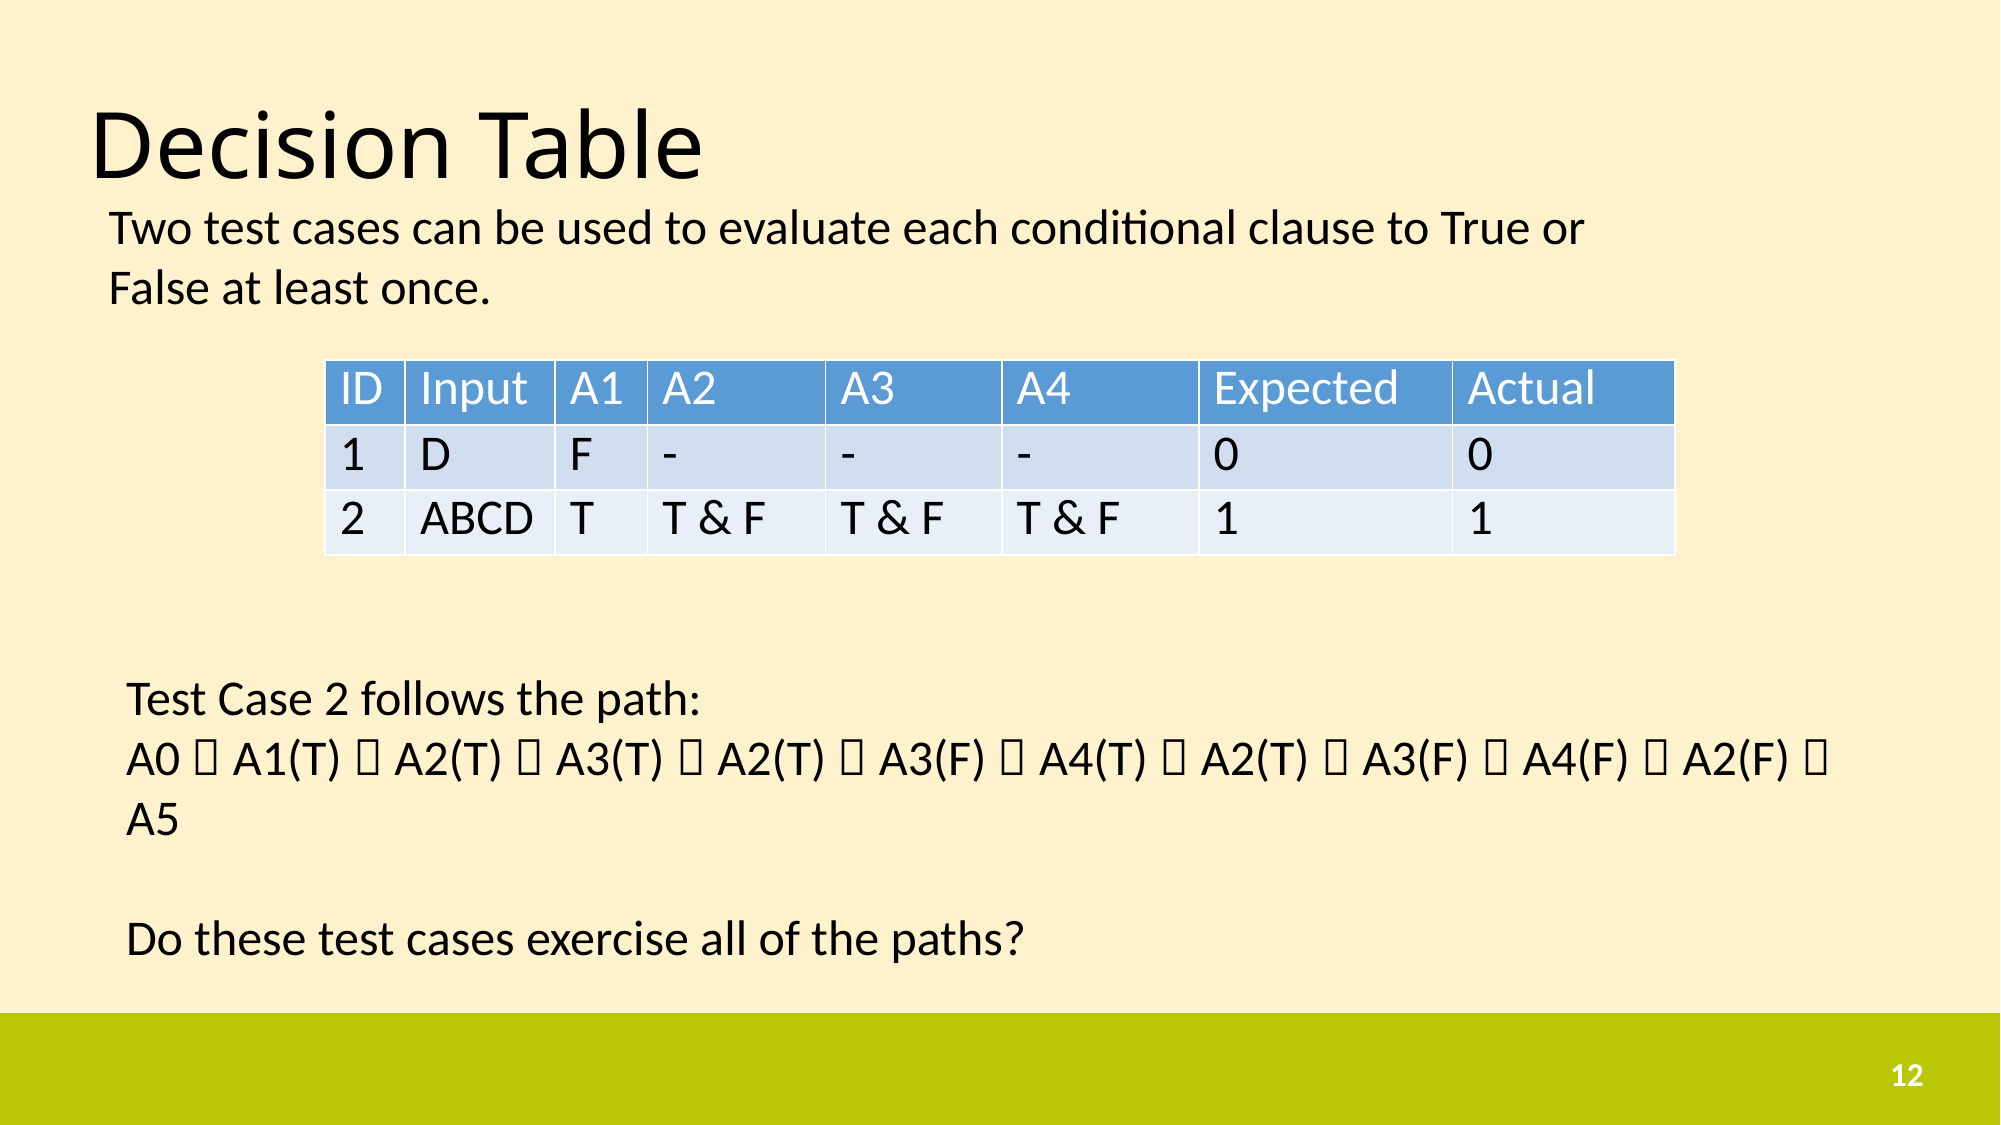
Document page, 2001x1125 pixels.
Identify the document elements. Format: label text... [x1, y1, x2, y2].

slide_number 12 [1412, 1042, 1939, 1103]
table_cell - [826, 426, 1001, 489]
table_cell T [556, 491, 647, 554]
table_header A2 [648, 361, 825, 424]
table_cell 0 [1453, 426, 1674, 489]
table_cell T & F [826, 491, 1001, 554]
table_cell - [648, 426, 825, 489]
table_cell T & F [1003, 491, 1198, 554]
table_header A3 [826, 361, 1001, 424]
text_box Test Case 2 follows the path: A0  A1(T)  A2(T)  A3(T)  A2(T)  A3(F)  A4(T)  A2(T)  A3(F)  A4(F)  A2(F)  A5 Do these test cases exercise all of the paths? [111, 658, 1889, 973]
table_cell 1 [1453, 491, 1674, 554]
table_cell ABCD [406, 491, 554, 554]
table_cell F [556, 426, 647, 489]
table_header A1 [556, 361, 647, 424]
table_cell 0 [1200, 426, 1452, 489]
table_header A4 [1003, 361, 1198, 424]
table_header Actual [1453, 361, 1674, 424]
table_cell 1 [1200, 491, 1452, 554]
text_box Two test cases can be used to evaluate each conditional clause to True or False at least once. [93, 187, 1656, 323]
table_cell D [406, 426, 554, 489]
table_cell - [1003, 426, 1198, 489]
table_header ID [326, 361, 404, 424]
table_cell T & F [648, 491, 825, 554]
table_header Input [406, 361, 554, 424]
table_cell 2 [326, 491, 404, 554]
title Decision Table [73, 40, 1939, 258]
table_header Expected [1200, 361, 1452, 424]
table_cell 1 [326, 426, 404, 489]
